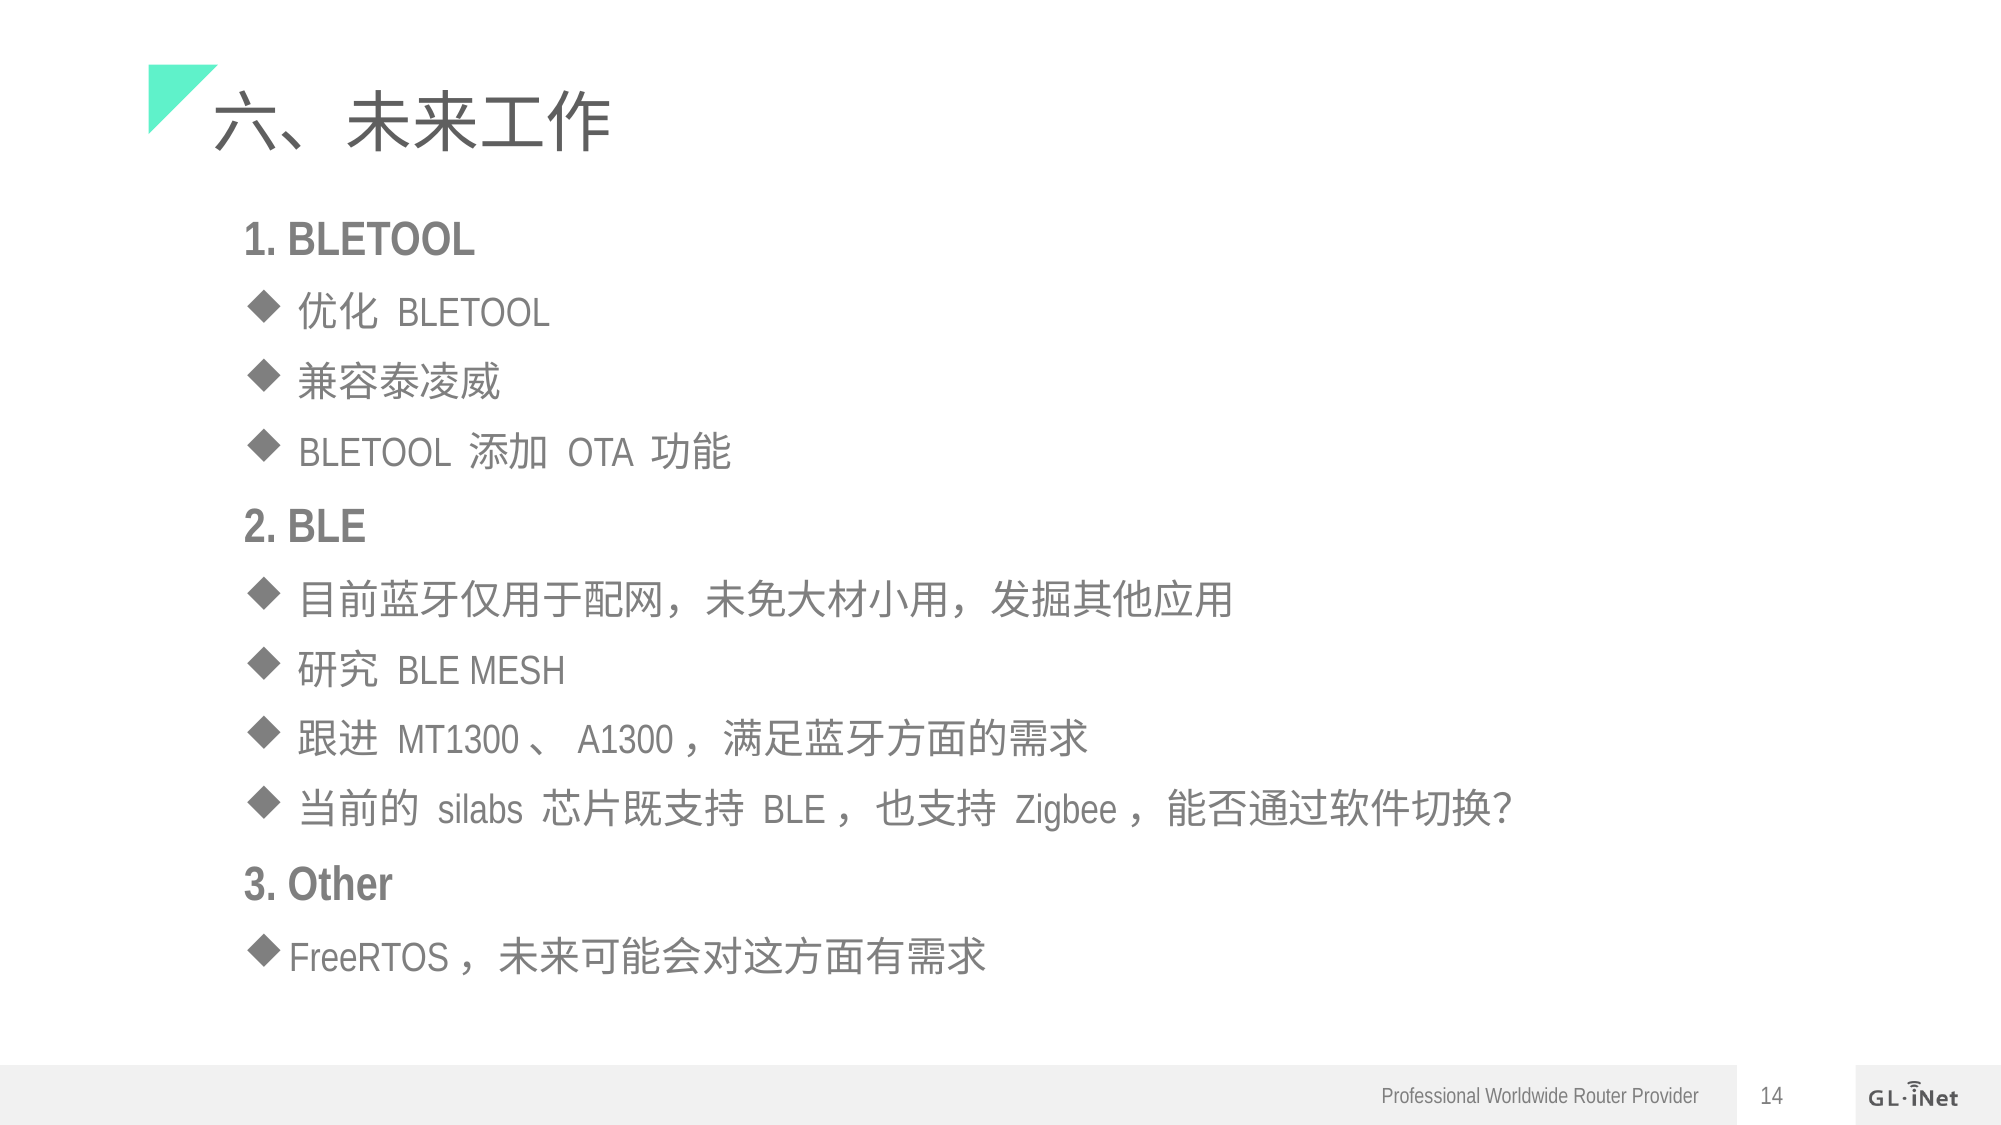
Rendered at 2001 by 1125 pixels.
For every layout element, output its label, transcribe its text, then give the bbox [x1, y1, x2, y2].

slide_number 14 [1752, 1065, 1895, 1125]
title 六、未来工作 [197, 46, 1803, 207]
list 1. BLETOOL 优化 BLETOOL 兼容泰凌威 BLETOOL 添加 OTA 功能 2. BLE 目前蓝牙仅用于配网，未免大材小用，发掘其他应用 研究 BLE MESH 跟进 MT1300、A1300，满足蓝牙方面的需求 当前的 silabs 芯片既支持 BLE，也支持 Zigbee，能否通过软件切换？ 3. Other FreeRTOS，未来可能会对这方面有需求 [228, 206, 1790, 989]
picture [1895, 1073, 1963, 1117]
footer Professional Worldwide Router Provider [892, 1065, 1720, 1125]
